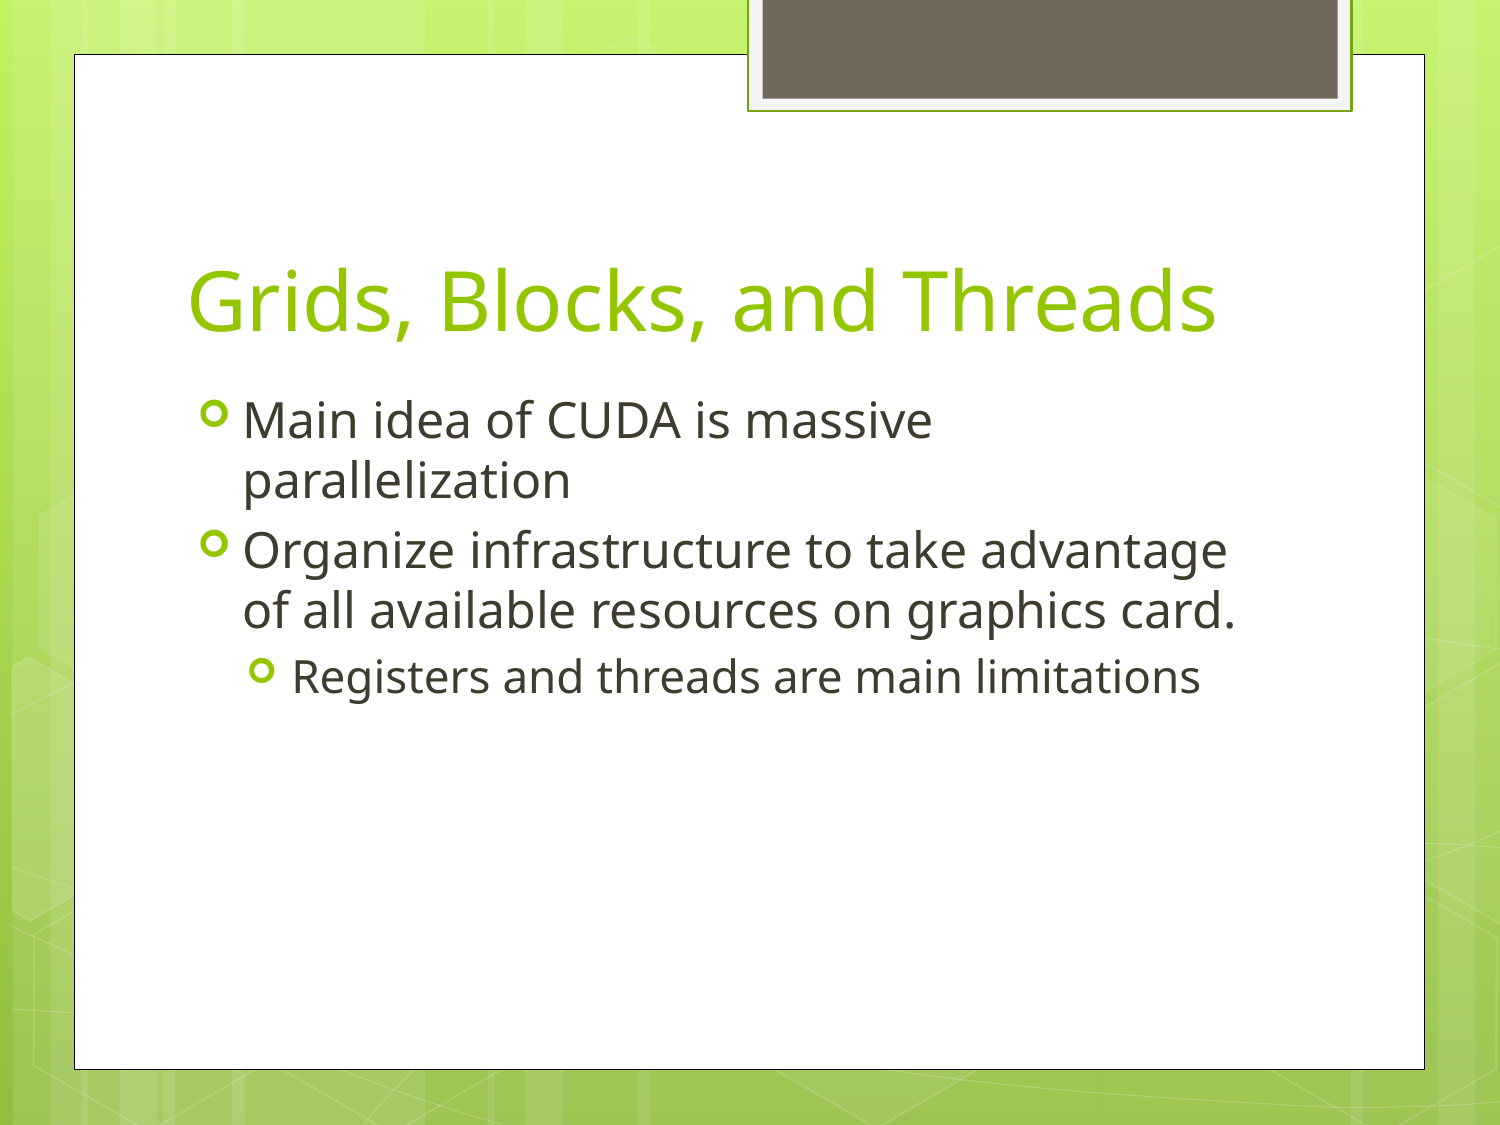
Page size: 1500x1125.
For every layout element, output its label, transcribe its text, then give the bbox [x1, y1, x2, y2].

list Main idea of CUDA is massive parallelization Organize infrastructure to take advantage of all available resources on graphics card. Registers and threads are main limitations [171, 381, 1283, 957]
title Grids, Blocks, and Threads [171, 168, 1324, 357]
